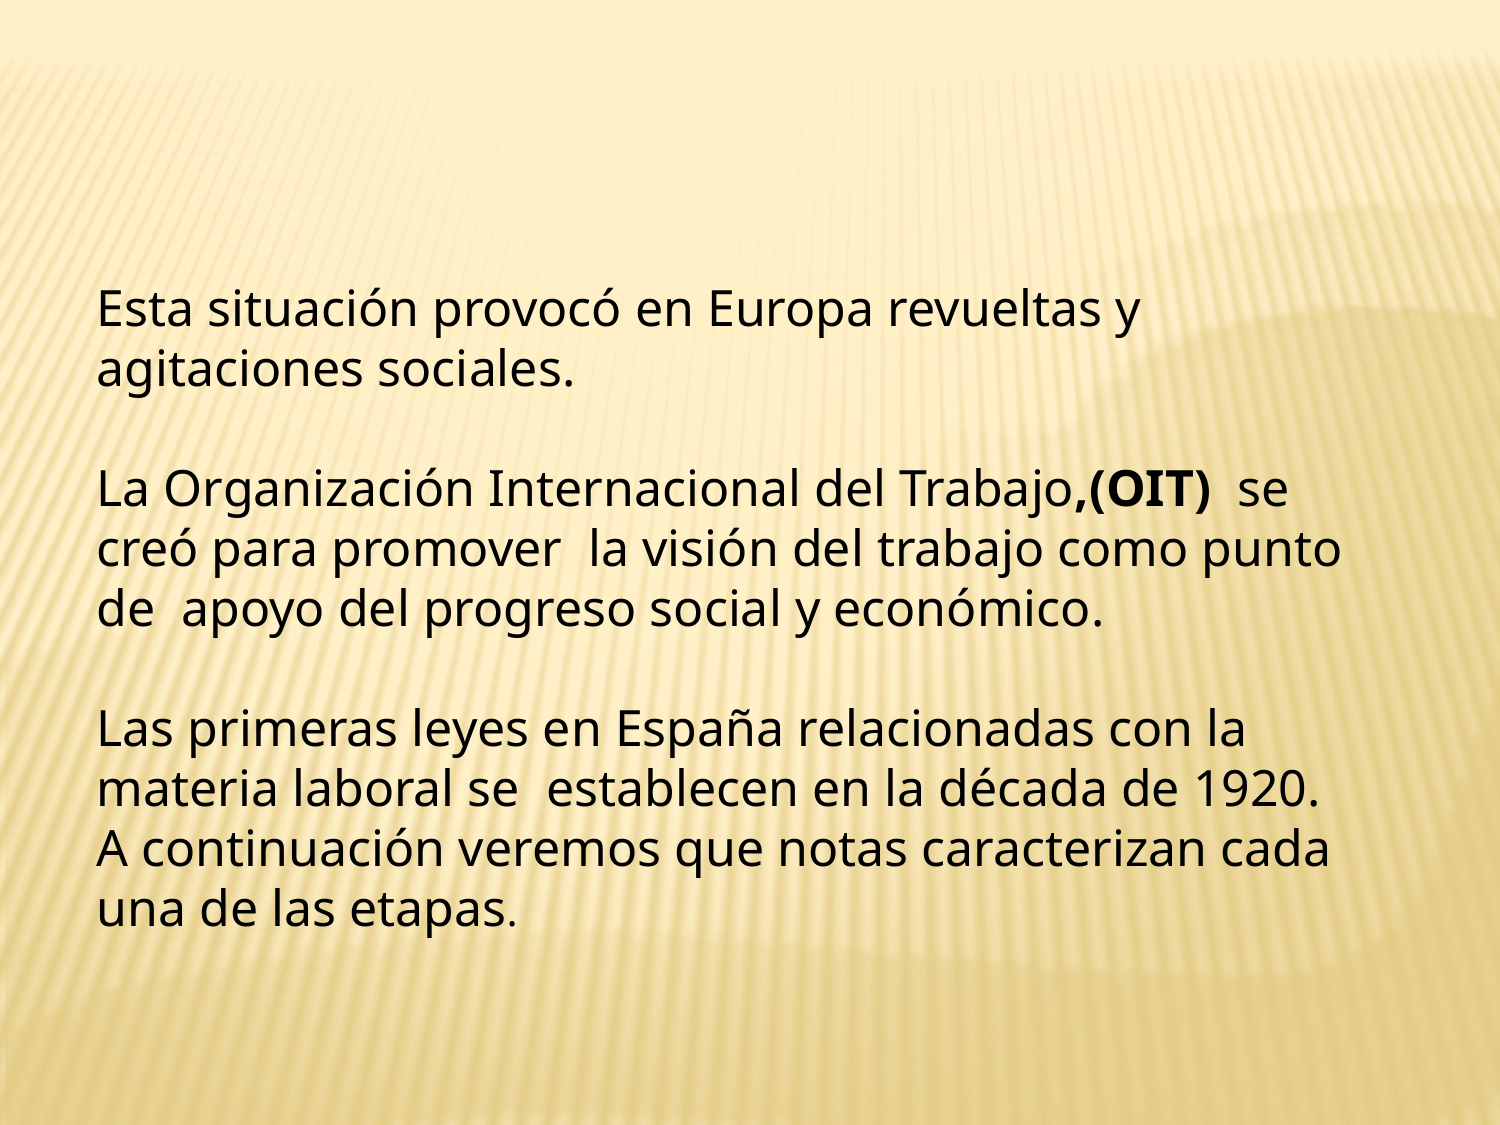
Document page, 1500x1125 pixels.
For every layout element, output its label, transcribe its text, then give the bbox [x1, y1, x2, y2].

text_box Esta situación provocó en Europa revueltas y agitaciones sociales. La Organización Internacional del Trabajo,(OIT) se creó para promover la visión del trabajo como punto de apoyo del progreso social y económico. Las primeras leyes en España relacionadas con la materia laboral se establecen en la década de 1920. A continuación veremos que notas caracterizan cada una de las etapas. [81, 269, 1371, 1035]
